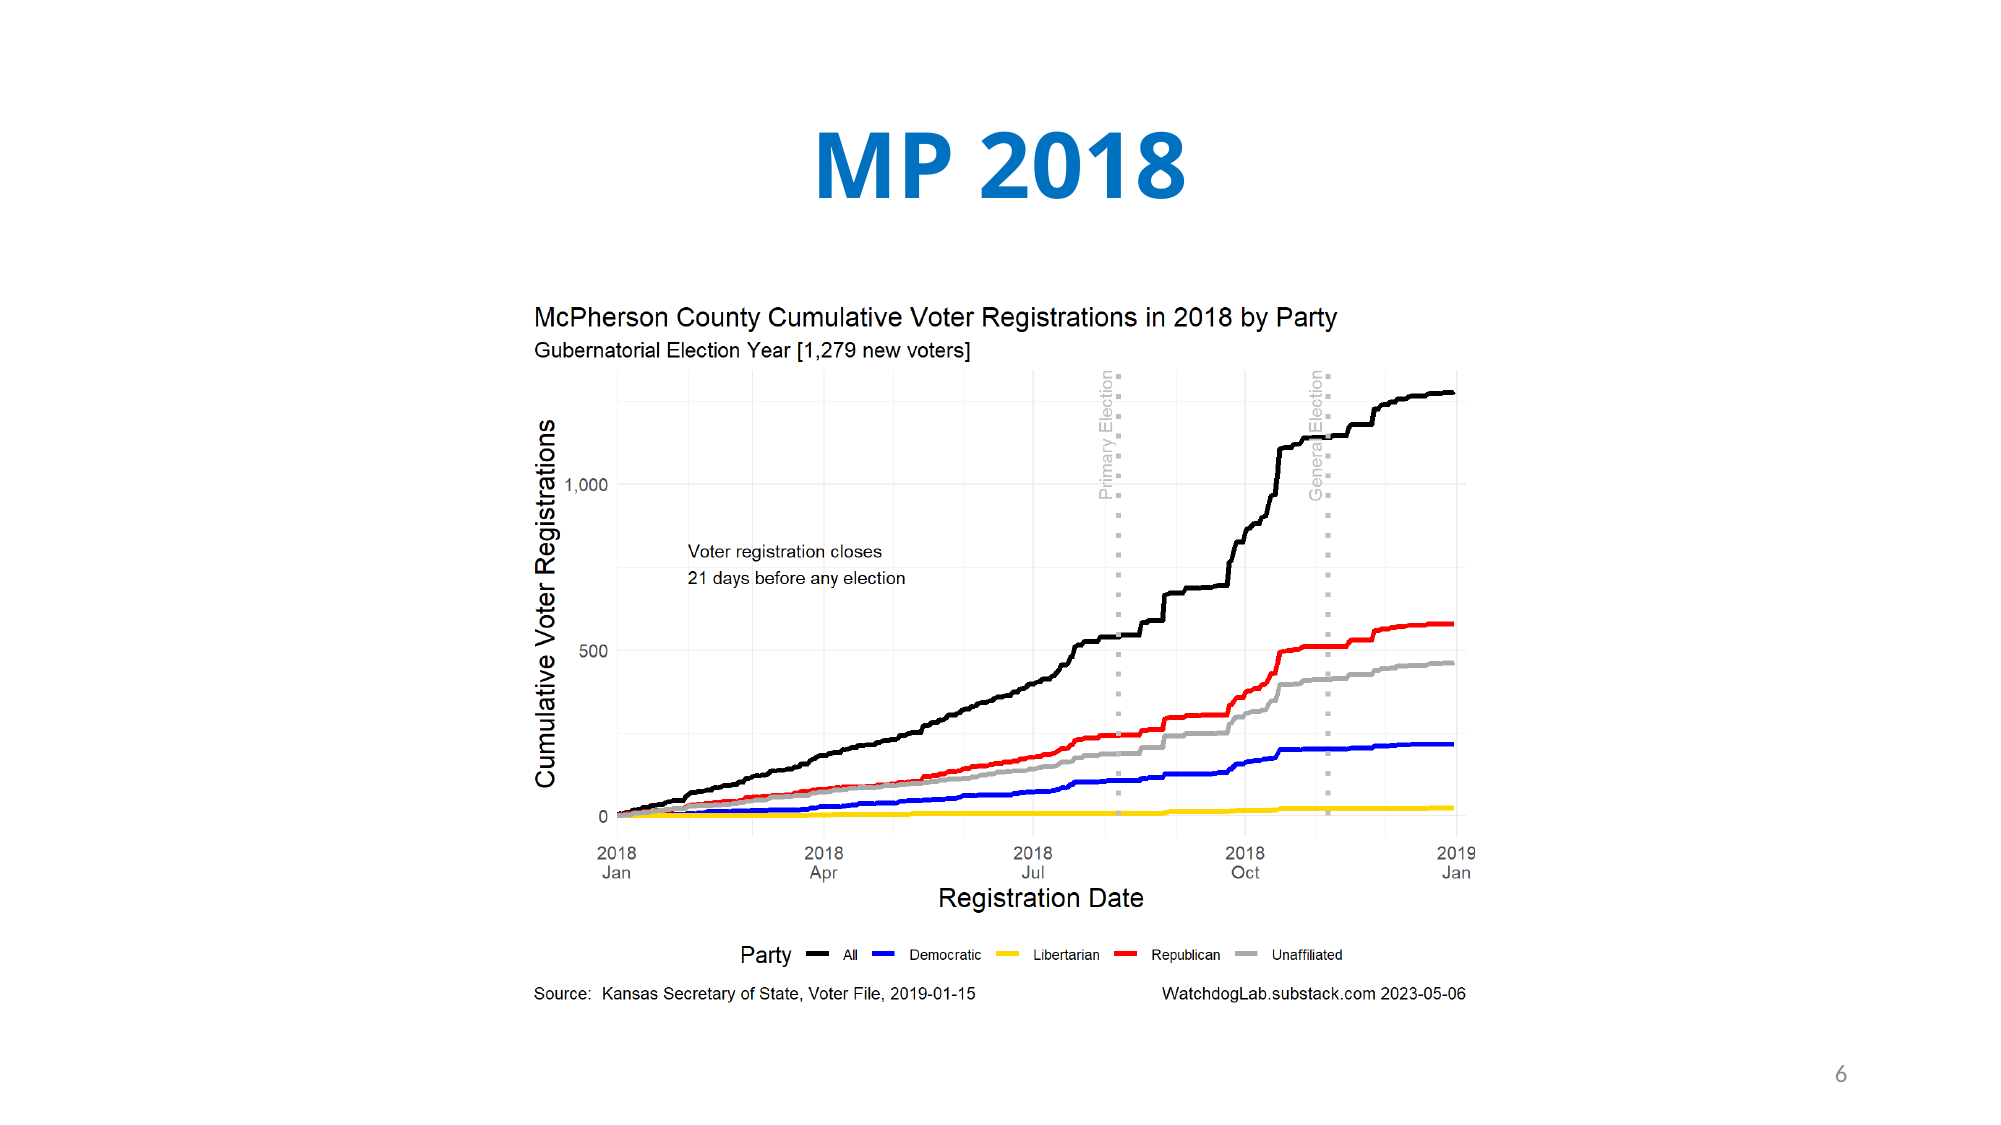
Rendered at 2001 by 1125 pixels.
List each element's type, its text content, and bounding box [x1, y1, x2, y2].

title MP 2018 [137, 59, 1863, 278]
picture [524, 297, 1475, 1011]
slide_number ‹#› [1412, 1042, 1863, 1103]
